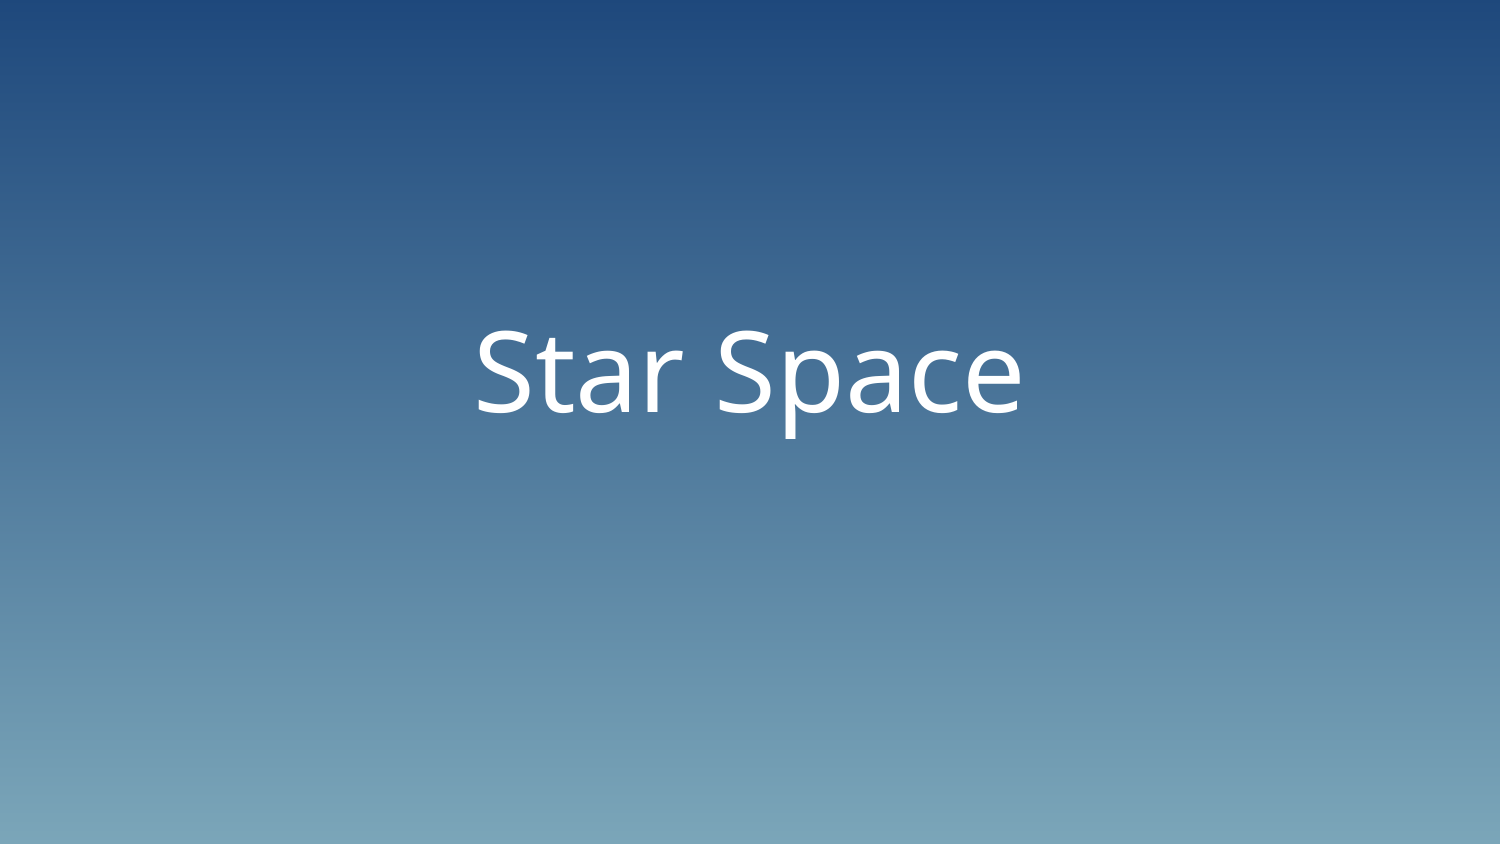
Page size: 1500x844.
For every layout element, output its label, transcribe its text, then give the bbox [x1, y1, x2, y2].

title Star Space [112, 262, 1388, 443]
